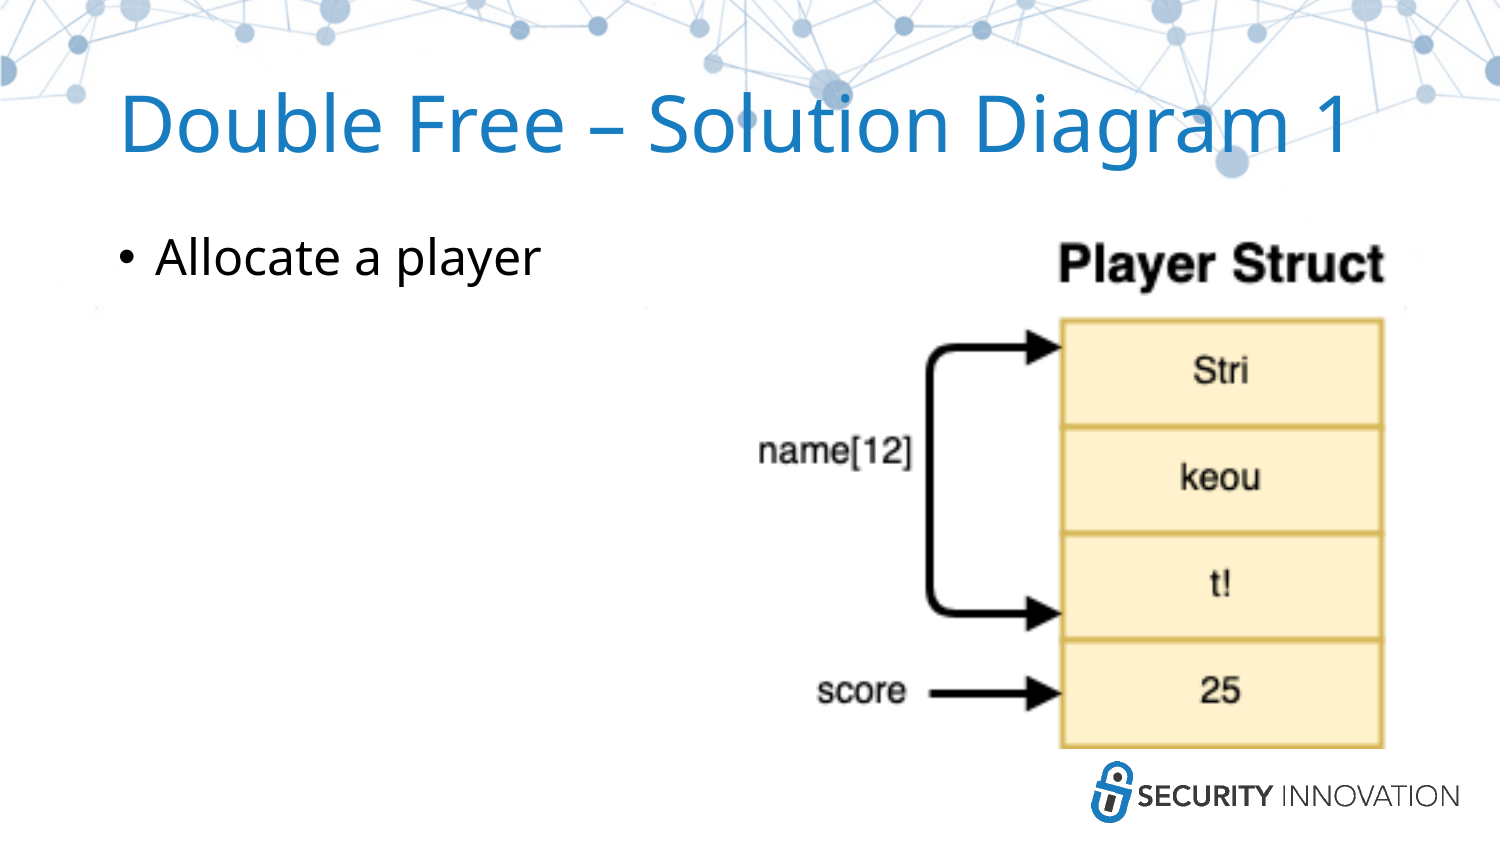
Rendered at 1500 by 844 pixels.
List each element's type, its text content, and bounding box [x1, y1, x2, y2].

picture [1091, 761, 1461, 823]
picture [0, 0, 1500, 749]
title Double Free – Solution Diagram 1 [103, 44, 1480, 208]
list Allocate a player [103, 224, 741, 760]
